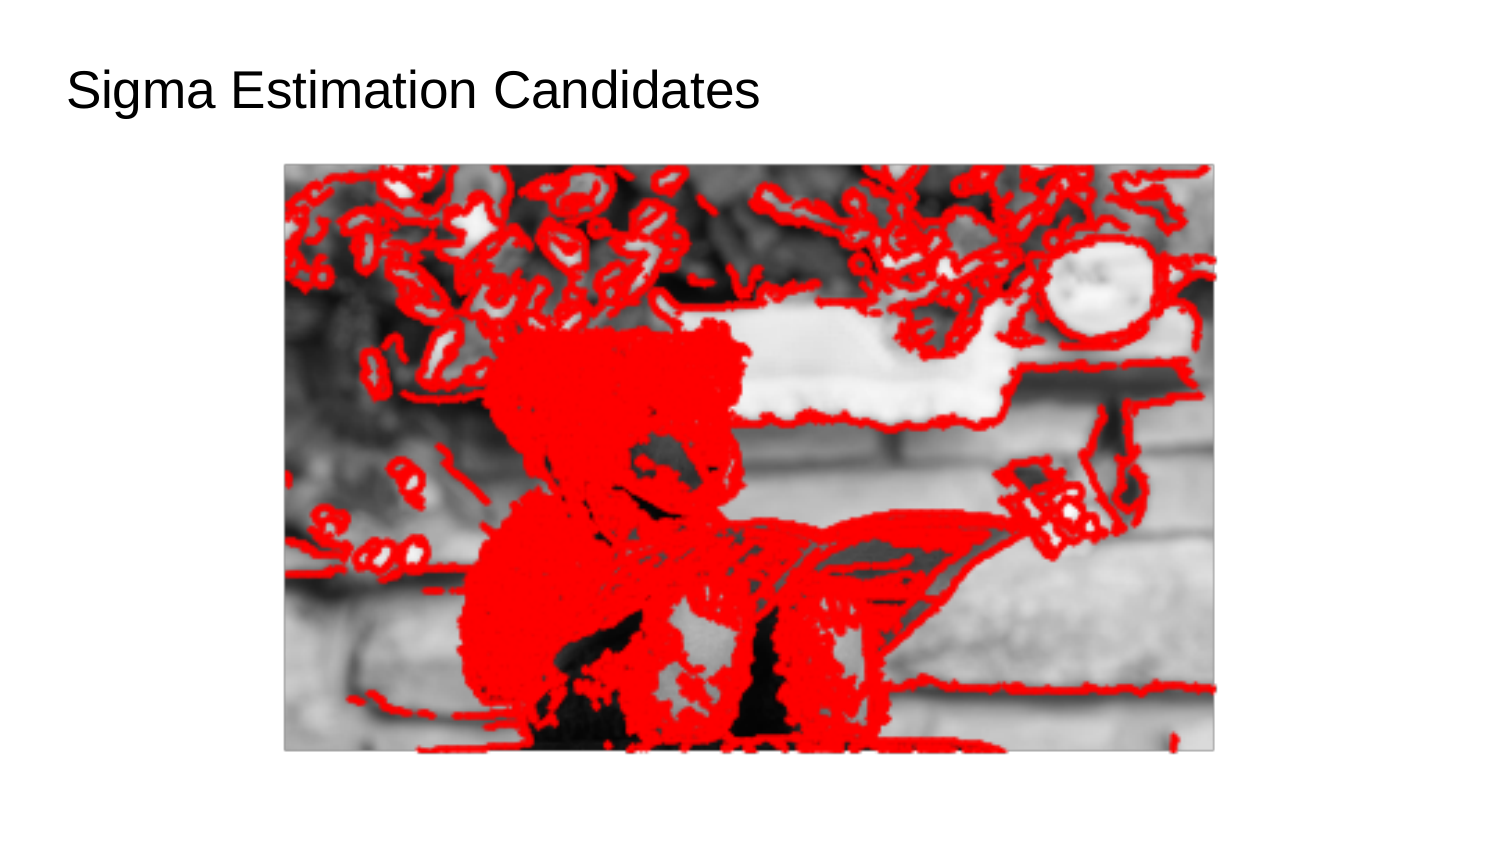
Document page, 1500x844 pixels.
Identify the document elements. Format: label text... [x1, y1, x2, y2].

title Sigma Estimation Candidates [51, 41, 1449, 135]
picture [265, 146, 1234, 772]
